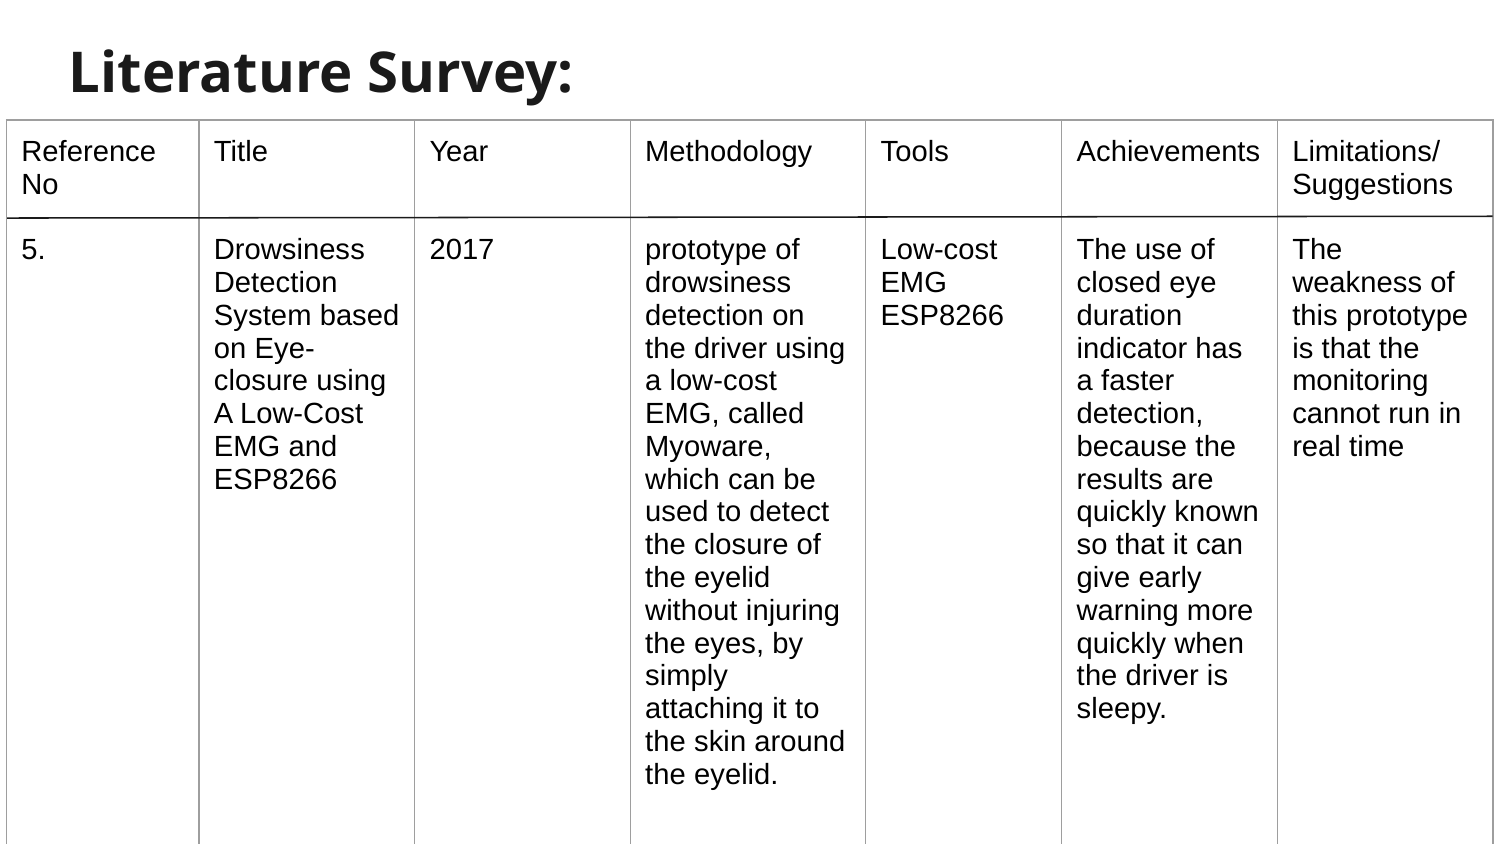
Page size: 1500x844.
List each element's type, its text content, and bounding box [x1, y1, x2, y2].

table_header Achievements The use of closed eye duration indicator has a faster detection, because the results are quickly known so that it can give early warning more quickly when the driver is sleepy. [1062, 121, 1277, 214]
table_header Methodology prototype of drowsiness detection on the driver using a low-cost EMG, called Myoware, which can be used to detect the closure of the eyelid without injuring the eyes, by simply attaching it to the skin around the eyelid. [631, 227, 865, 844]
table_header Title Drowsiness Detection System based on Eye-closure using A Low-Cost EMG and ESP8266 [200, 121, 414, 214]
table_header Methodology prototype of drowsiness detection on the driver using a low-cost EMG, called Myoware, which can be used to detect the closure of the eyelid without injuring the eyes, by simply attaching it to the skin around the eyelid. [631, 121, 865, 214]
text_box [6, 215, 1493, 219]
table_header Achievements The use of closed eye duration indicator has a faster detection, because the results are quickly known so that it can give early warning more quickly when the driver is sleepy. [1062, 227, 1277, 844]
table_header Reference No 5. [7, 121, 198, 214]
table_header Year 2017 [415, 227, 630, 844]
table_header Reference No 5. [7, 226, 198, 844]
table_header Limitations/ Suggestions The weakness of this prototype is that the monitoring cannot run in real time [1278, 121, 1492, 215]
text_box Literature Survey: [53, 21, 1084, 119]
table_header Tools Low-cost EMG ESP8266 [866, 121, 1061, 214]
table_header Tools Low-cost EMG ESP8266 [866, 227, 1061, 844]
table_header Limitations/ Suggestions The weakness of this prototype is that the monitoring cannot run in real time [1278, 226, 1492, 844]
table_header Title Drowsiness Detection System based on Eye-closure using A Low-Cost EMG and ESP8266 [200, 227, 414, 844]
table_header Year 2017 [415, 121, 630, 214]
